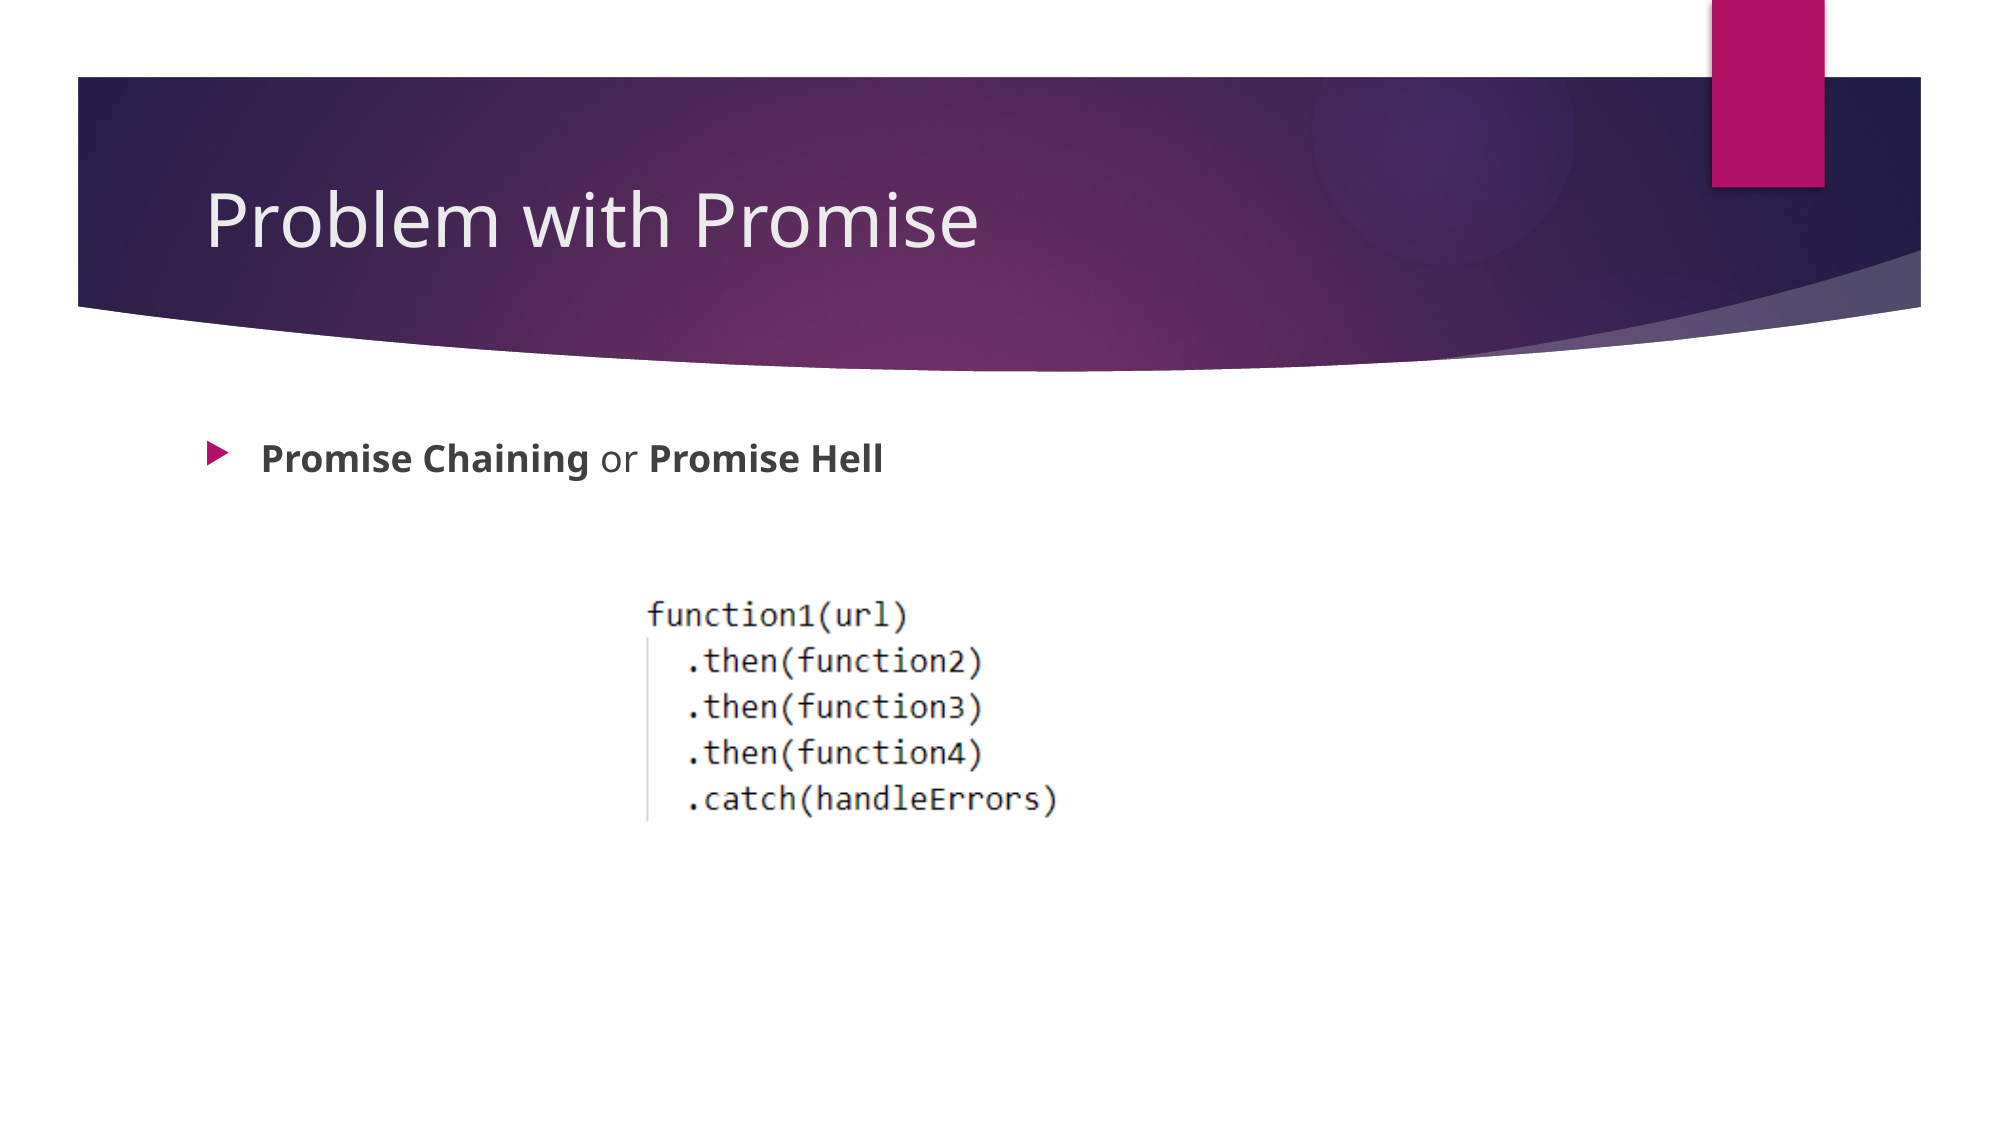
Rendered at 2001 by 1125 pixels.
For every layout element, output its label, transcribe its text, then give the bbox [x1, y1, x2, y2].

picture [607, 571, 1209, 904]
list Promise Chaining or Promise Hell [189, 427, 1638, 988]
title Problem with Promise [189, 159, 1627, 276]
